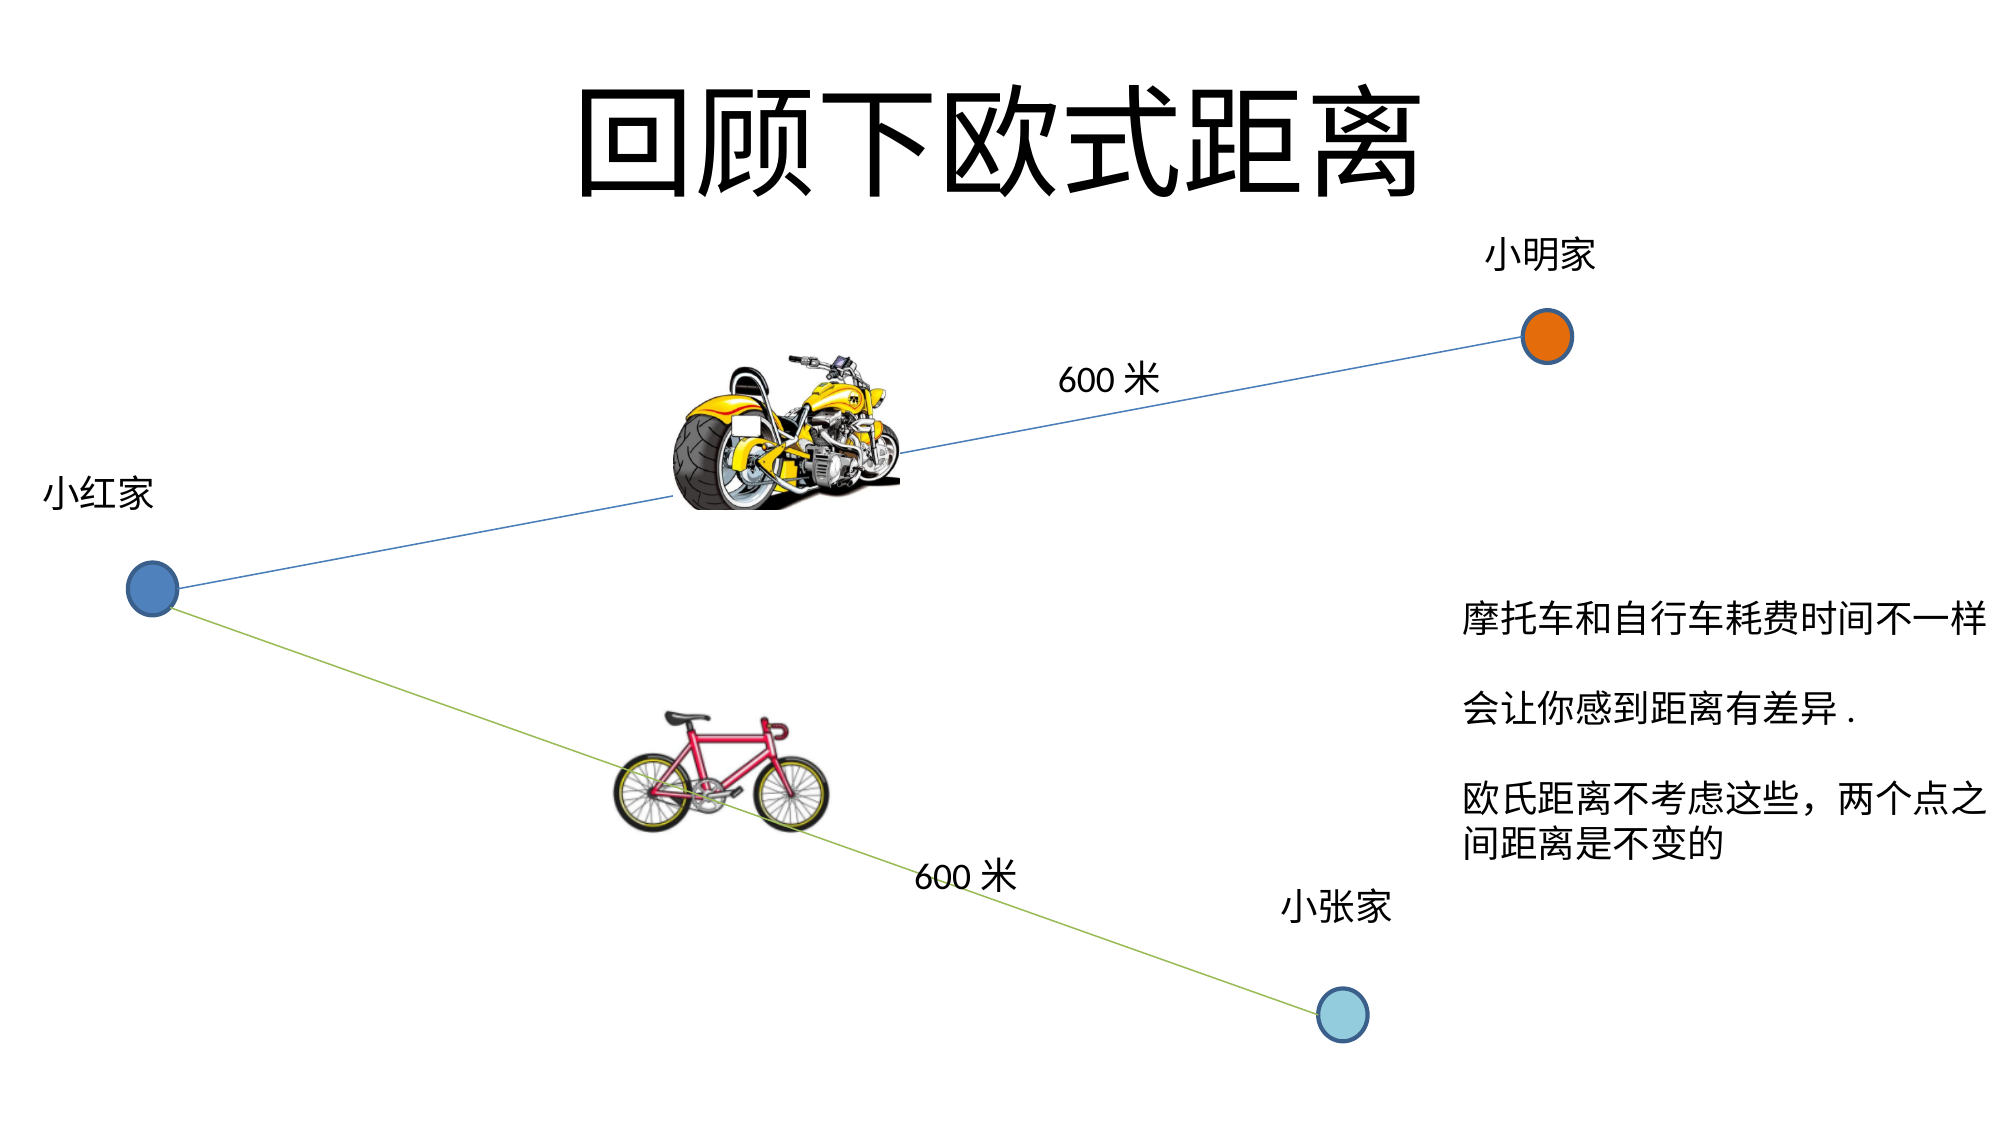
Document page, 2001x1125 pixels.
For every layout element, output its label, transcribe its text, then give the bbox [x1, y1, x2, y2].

text_box 摩托车和自行车耗费时间不一样 会让你感到距离有差异. 欧氏距离不考虑这些，两个点之间距离是不变的 [1447, 587, 2000, 873]
text_box 小张家 [1323, 875, 1470, 936]
text_box 小明家 [1469, 224, 1675, 284]
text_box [169, 607, 1319, 1016]
text_box [1317, 986, 1370, 1044]
picture [673, 355, 900, 510]
title 回顾下欧式距离 [99, 45, 1900, 233]
text_box 小红家 [27, 462, 171, 523]
text_box [125, 560, 179, 618]
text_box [177, 336, 1523, 590]
text_box [1520, 308, 1575, 366]
